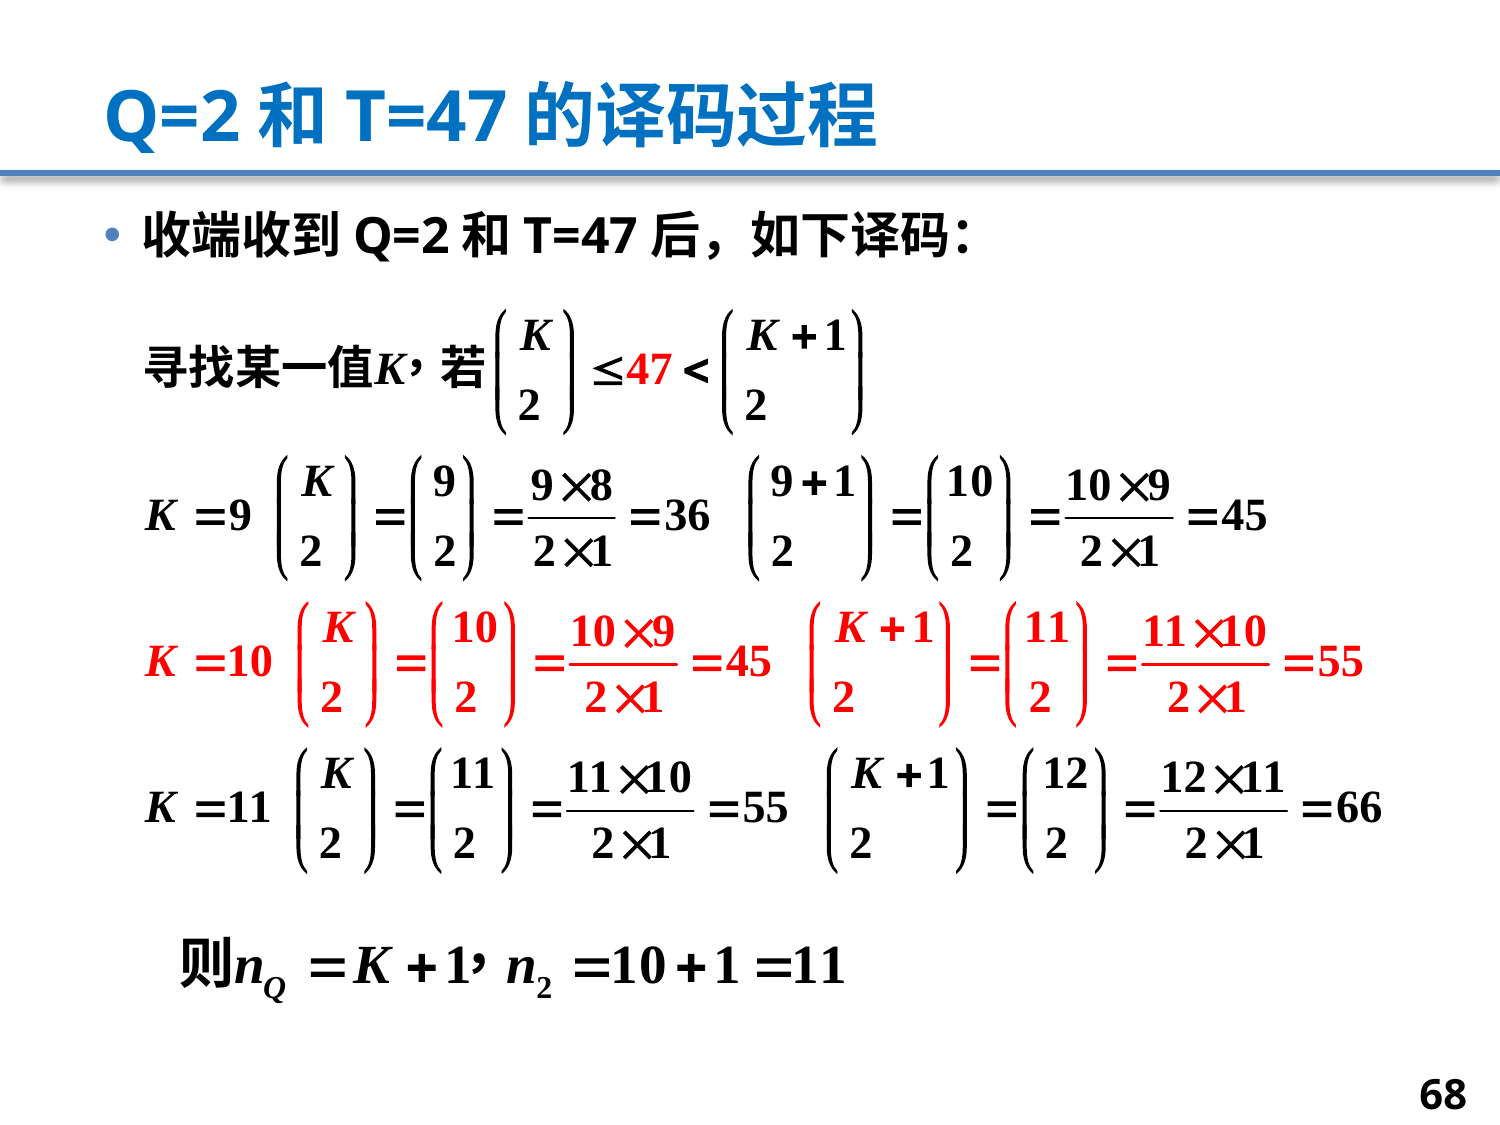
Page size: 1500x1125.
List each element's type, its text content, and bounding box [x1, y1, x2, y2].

list 收端收到Q=2和T=47后，如下译码： [88, 196, 1412, 1024]
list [135, 302, 1390, 882]
slide_number 68 [1379, 1075, 1483, 1118]
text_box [170, 928, 857, 1017]
title Q=2和T=47的译码过程 [88, 30, 1412, 164]
